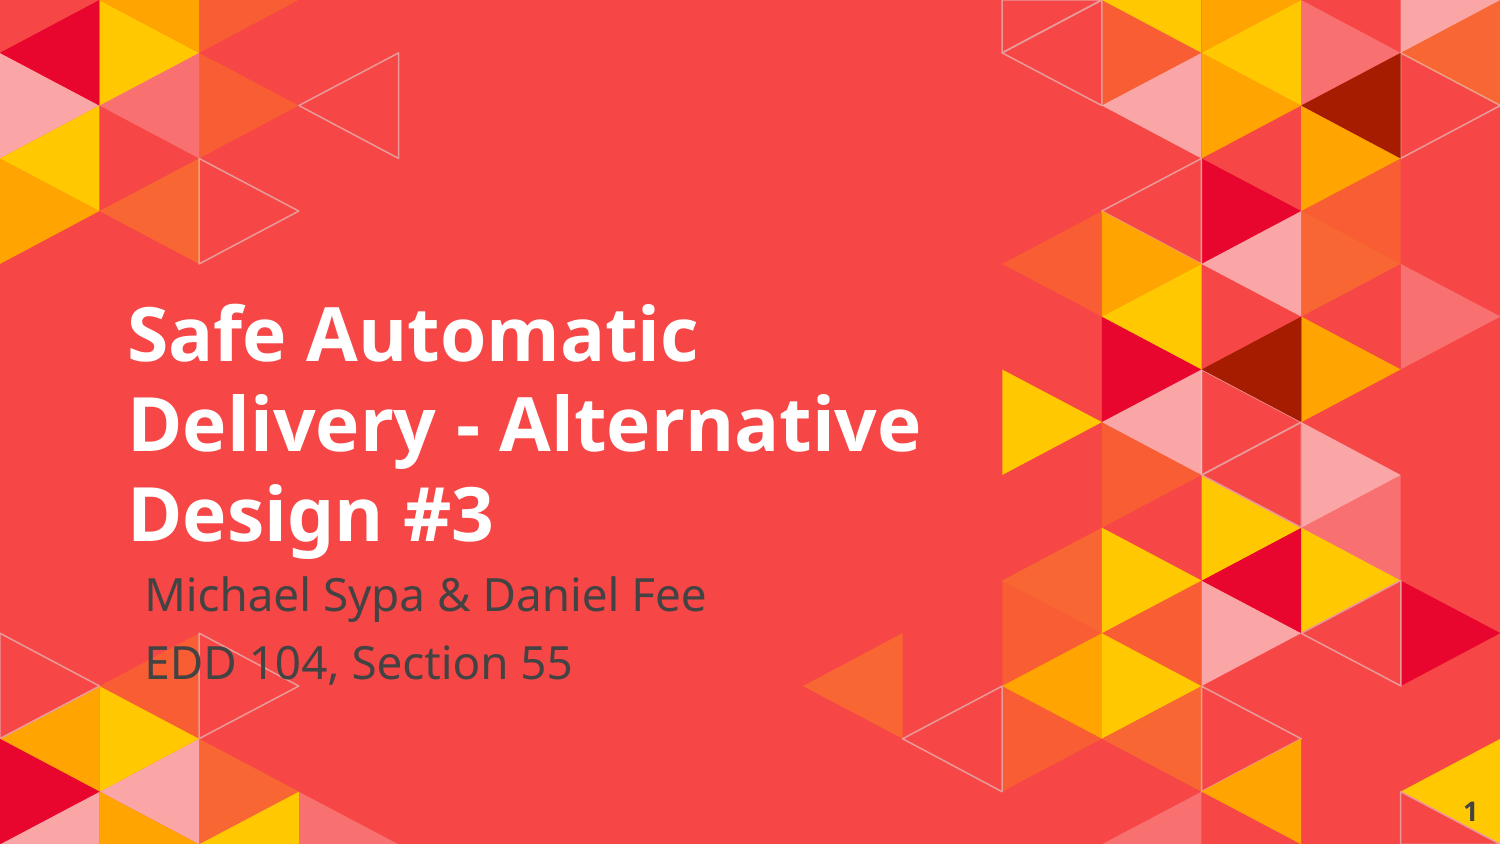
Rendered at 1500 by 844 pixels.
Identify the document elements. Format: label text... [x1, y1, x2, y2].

title Safe Automatic Delivery - Alternative Design #3 [112, 326, 977, 517]
slide_number 1 [1403, 779, 1494, 844]
subtitle Michael Sypa & Daniel Fee EDD 104, Section 55 [129, 550, 935, 646]
